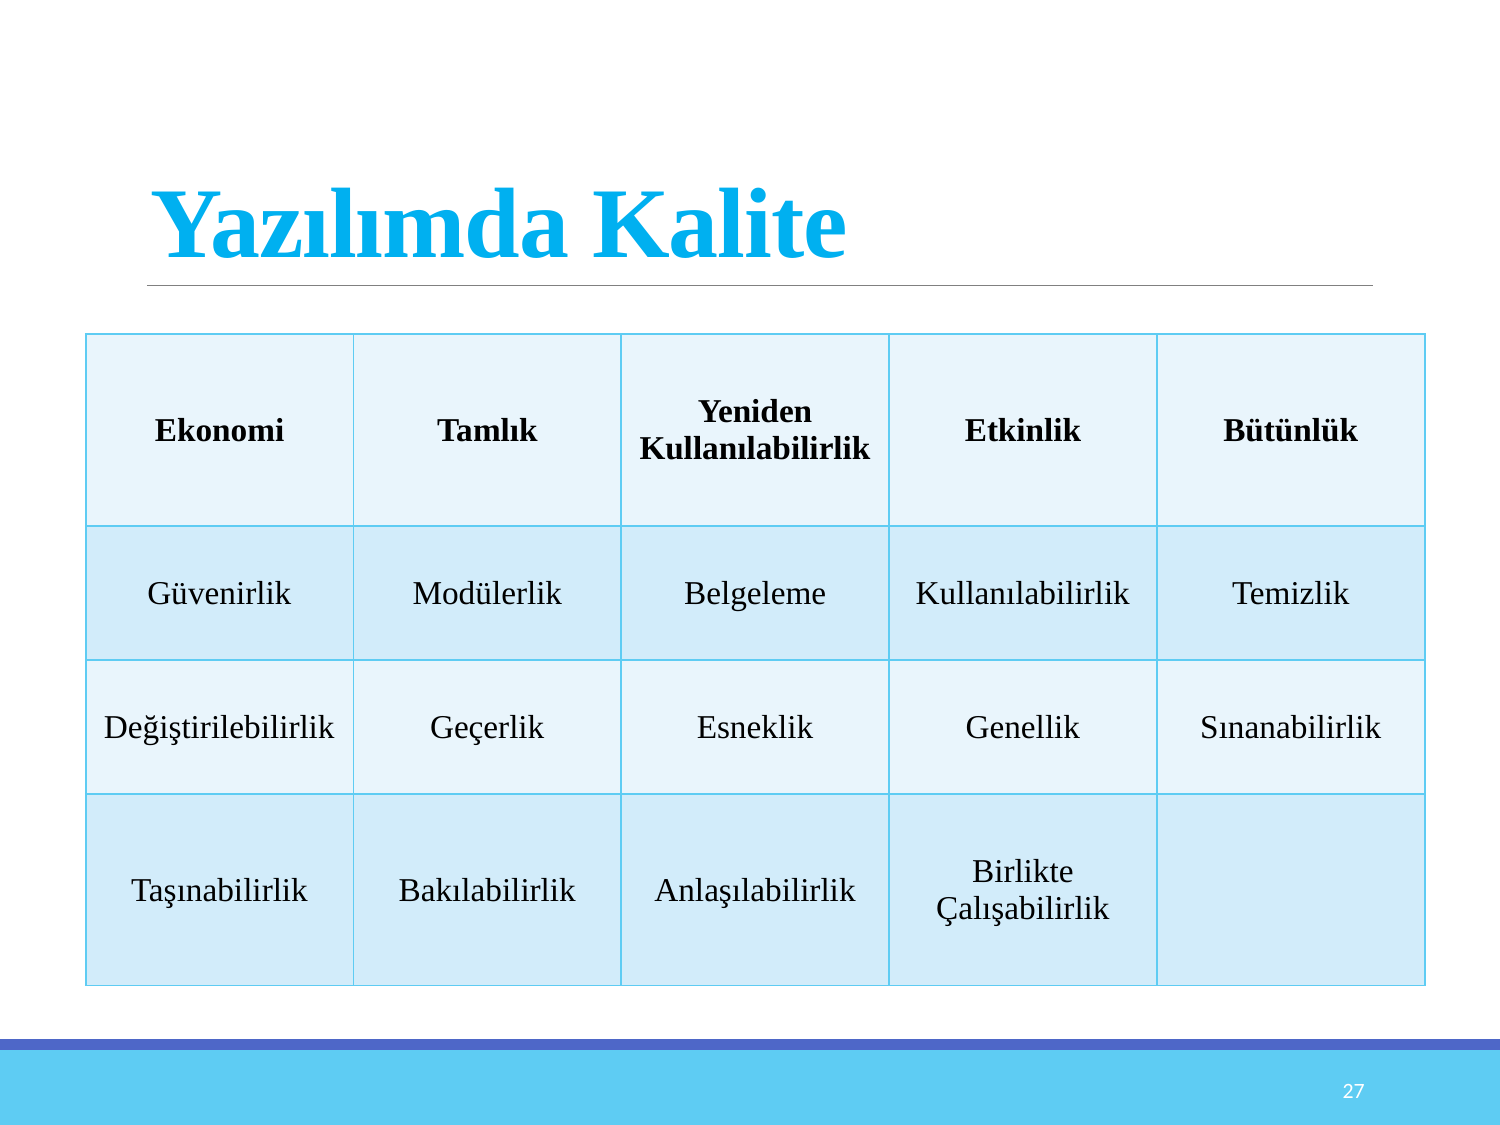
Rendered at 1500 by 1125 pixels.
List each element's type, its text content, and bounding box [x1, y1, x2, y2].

table_cell Kullanılabilirlik [890, 527, 1156, 659]
title Yazılımda Kalite [135, 147, 1373, 285]
table_cell Genellik [890, 661, 1156, 793]
table_header Ekonomi [87, 335, 353, 525]
table_cell Sınanabilirlik [1158, 661, 1424, 793]
table_header Etkinlik [890, 335, 1156, 525]
table_cell Değiştirilebilirlik [87, 661, 353, 793]
table_cell Esneklik [622, 661, 888, 793]
slide_number 27 [1218, 1059, 1380, 1120]
table_header Bütünlük [1158, 335, 1424, 525]
table_cell Taşınabilirlik [87, 795, 353, 985]
table_cell Birlikte Çalışabilirlik [890, 795, 1156, 985]
table_cell [1158, 795, 1424, 985]
table_header Tamlık [354, 335, 620, 525]
table_cell Bakılabilirlik [354, 795, 620, 985]
table_header Yeniden Kullanılabilirlik [622, 335, 888, 525]
table_cell Anlaşılabilirlik [622, 795, 888, 985]
table_cell Modülerlik [354, 527, 620, 659]
table_cell Temizlik [1158, 527, 1424, 659]
table_cell Belgeleme [622, 527, 888, 659]
table_cell Güvenirlik [87, 527, 353, 659]
table_cell Geçerlik [354, 661, 620, 793]
